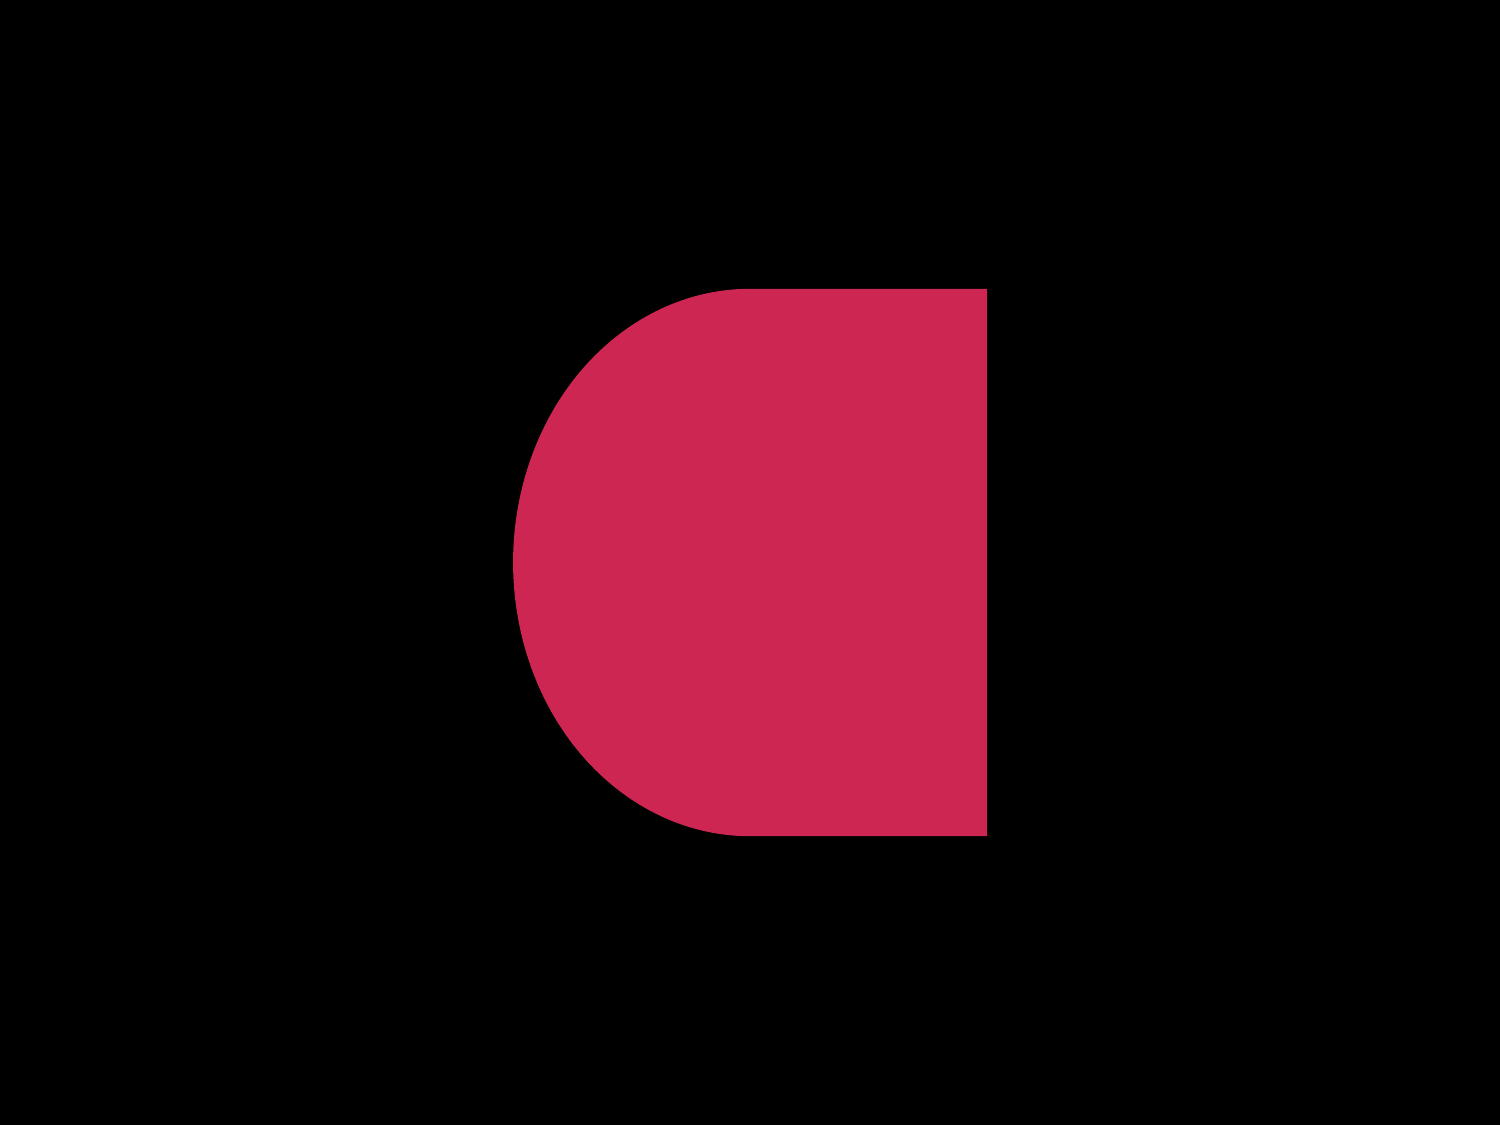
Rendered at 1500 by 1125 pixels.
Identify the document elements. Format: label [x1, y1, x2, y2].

text_box [512, 287, 989, 838]
